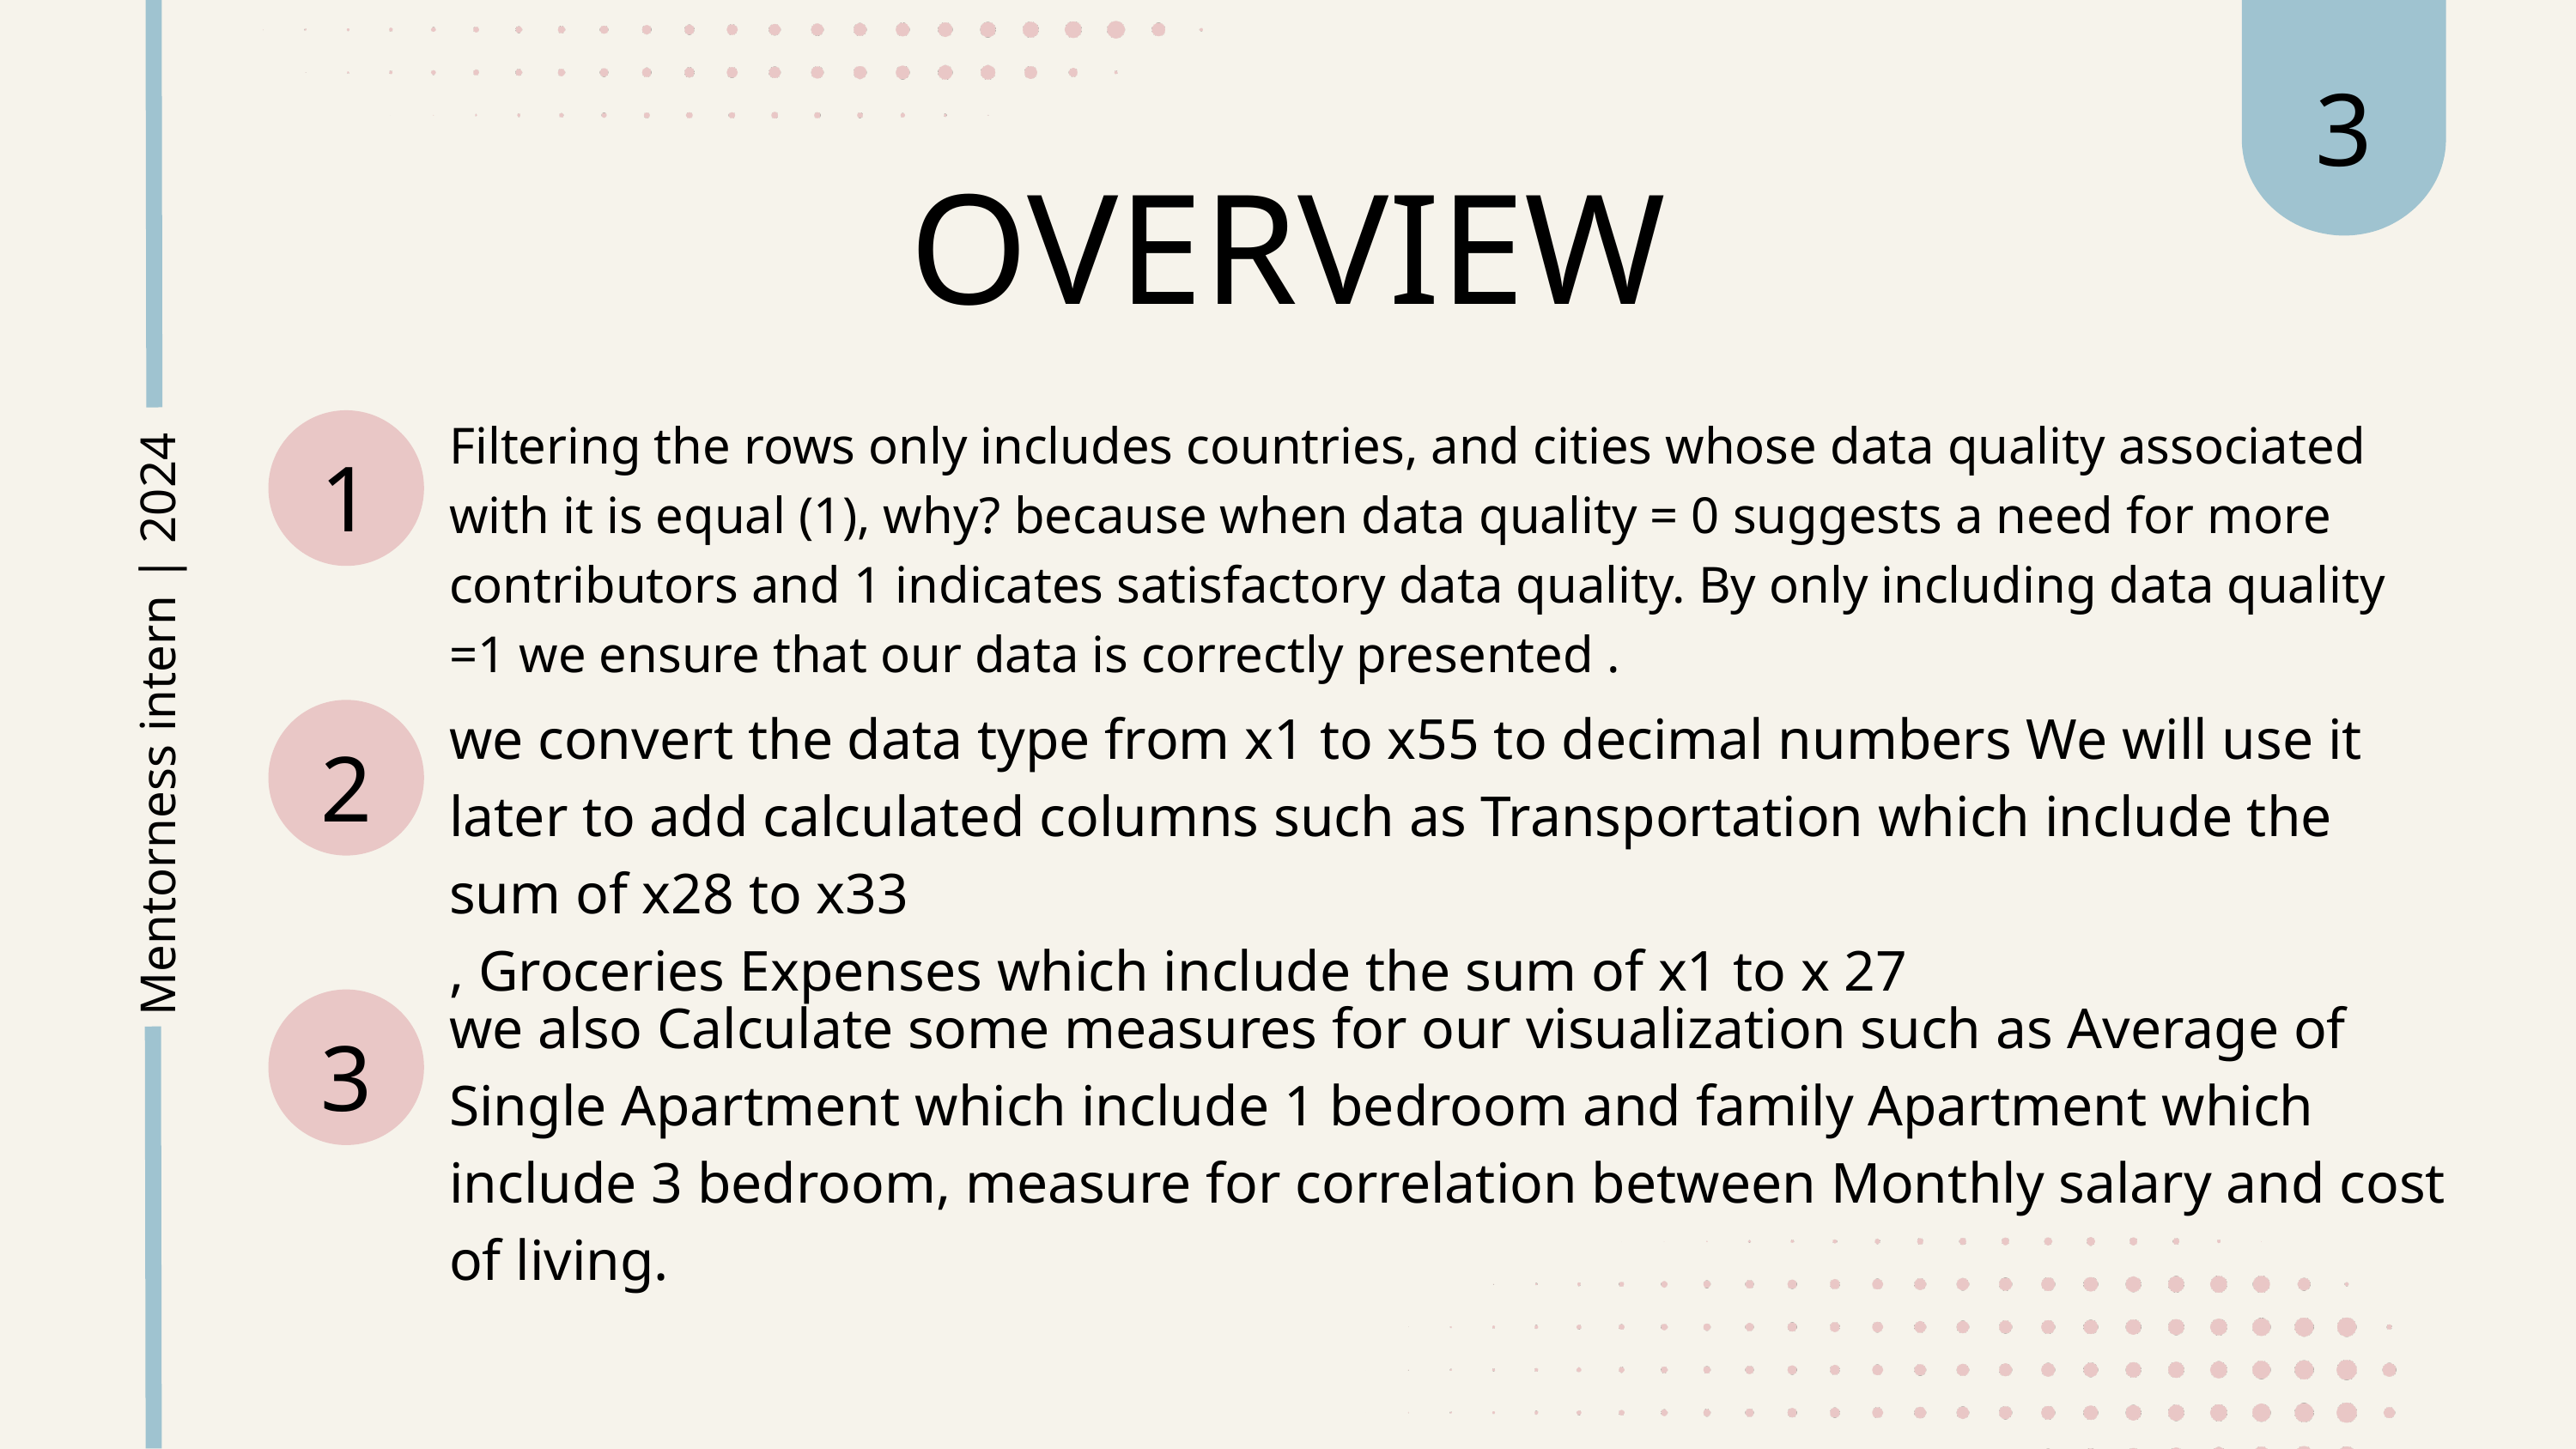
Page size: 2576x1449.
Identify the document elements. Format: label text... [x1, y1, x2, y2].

text_box [222, 0, 1251, 118]
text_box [2233, 0, 2455, 317]
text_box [88, 0, 221, 1449]
text_box OVERVIEW [227, 122, 2432, 336]
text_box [268, 409, 2455, 1210]
text_box [1365, 1237, 2397, 1449]
